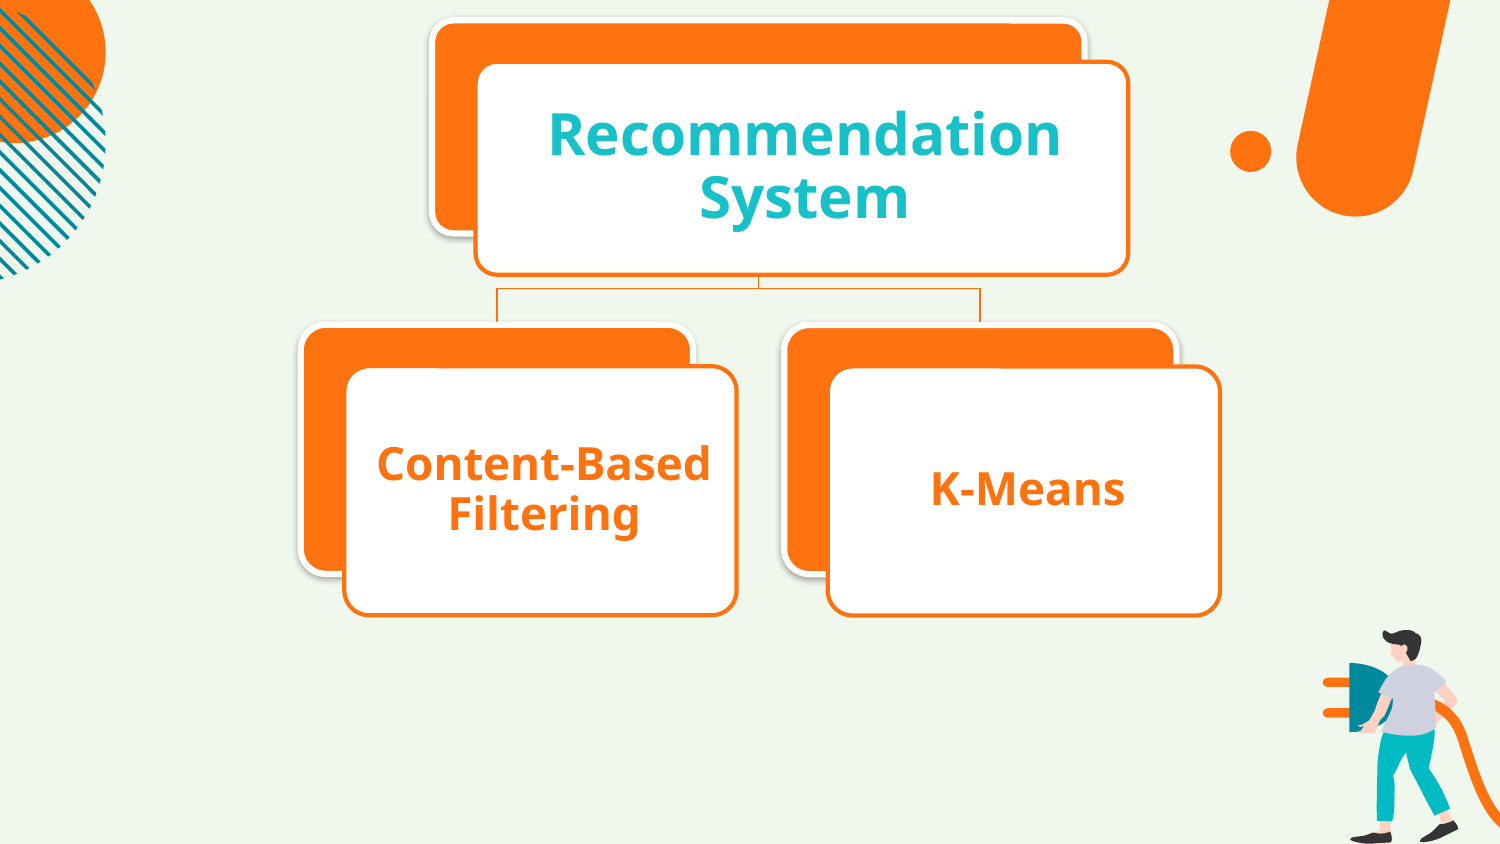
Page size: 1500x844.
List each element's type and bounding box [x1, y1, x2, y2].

text_box [73, 0, 1444, 616]
text_box [0, 1, 106, 285]
text_box [1322, 629, 1500, 844]
